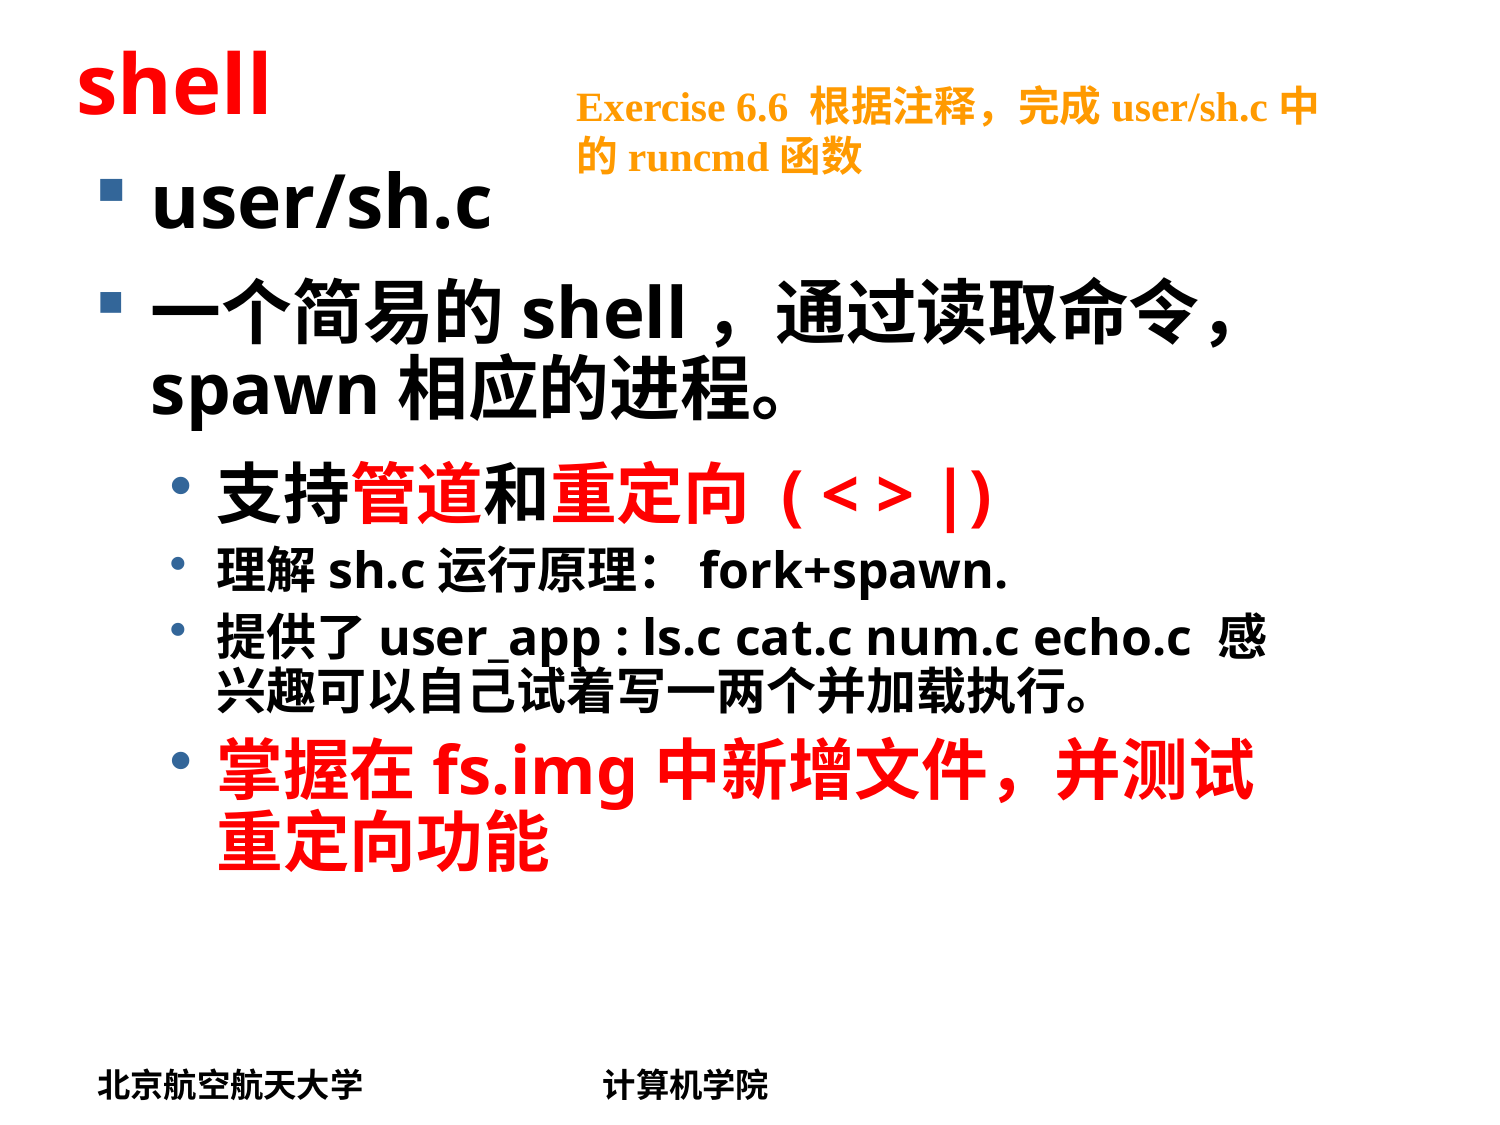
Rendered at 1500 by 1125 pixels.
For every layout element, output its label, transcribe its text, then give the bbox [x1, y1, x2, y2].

text_box Exercise 6.6 根据注释，完成user/sh.c中的runcmd函数 [561, 72, 1357, 278]
title shell [61, 37, 1439, 126]
list user/sh.c 一个简易的shell，通过读取命令，spawn相应的进程。 支持管道和重定向 ( < > |) 理解sh.c运行原理：fork+spawn. 提供了user_app : ls.c cat.c num.c echo.c 感兴趣可以自己试着写一两个并加载执行。 掌握在fs.img中新增文件，并测试重定向功能 [79, 156, 1325, 618]
